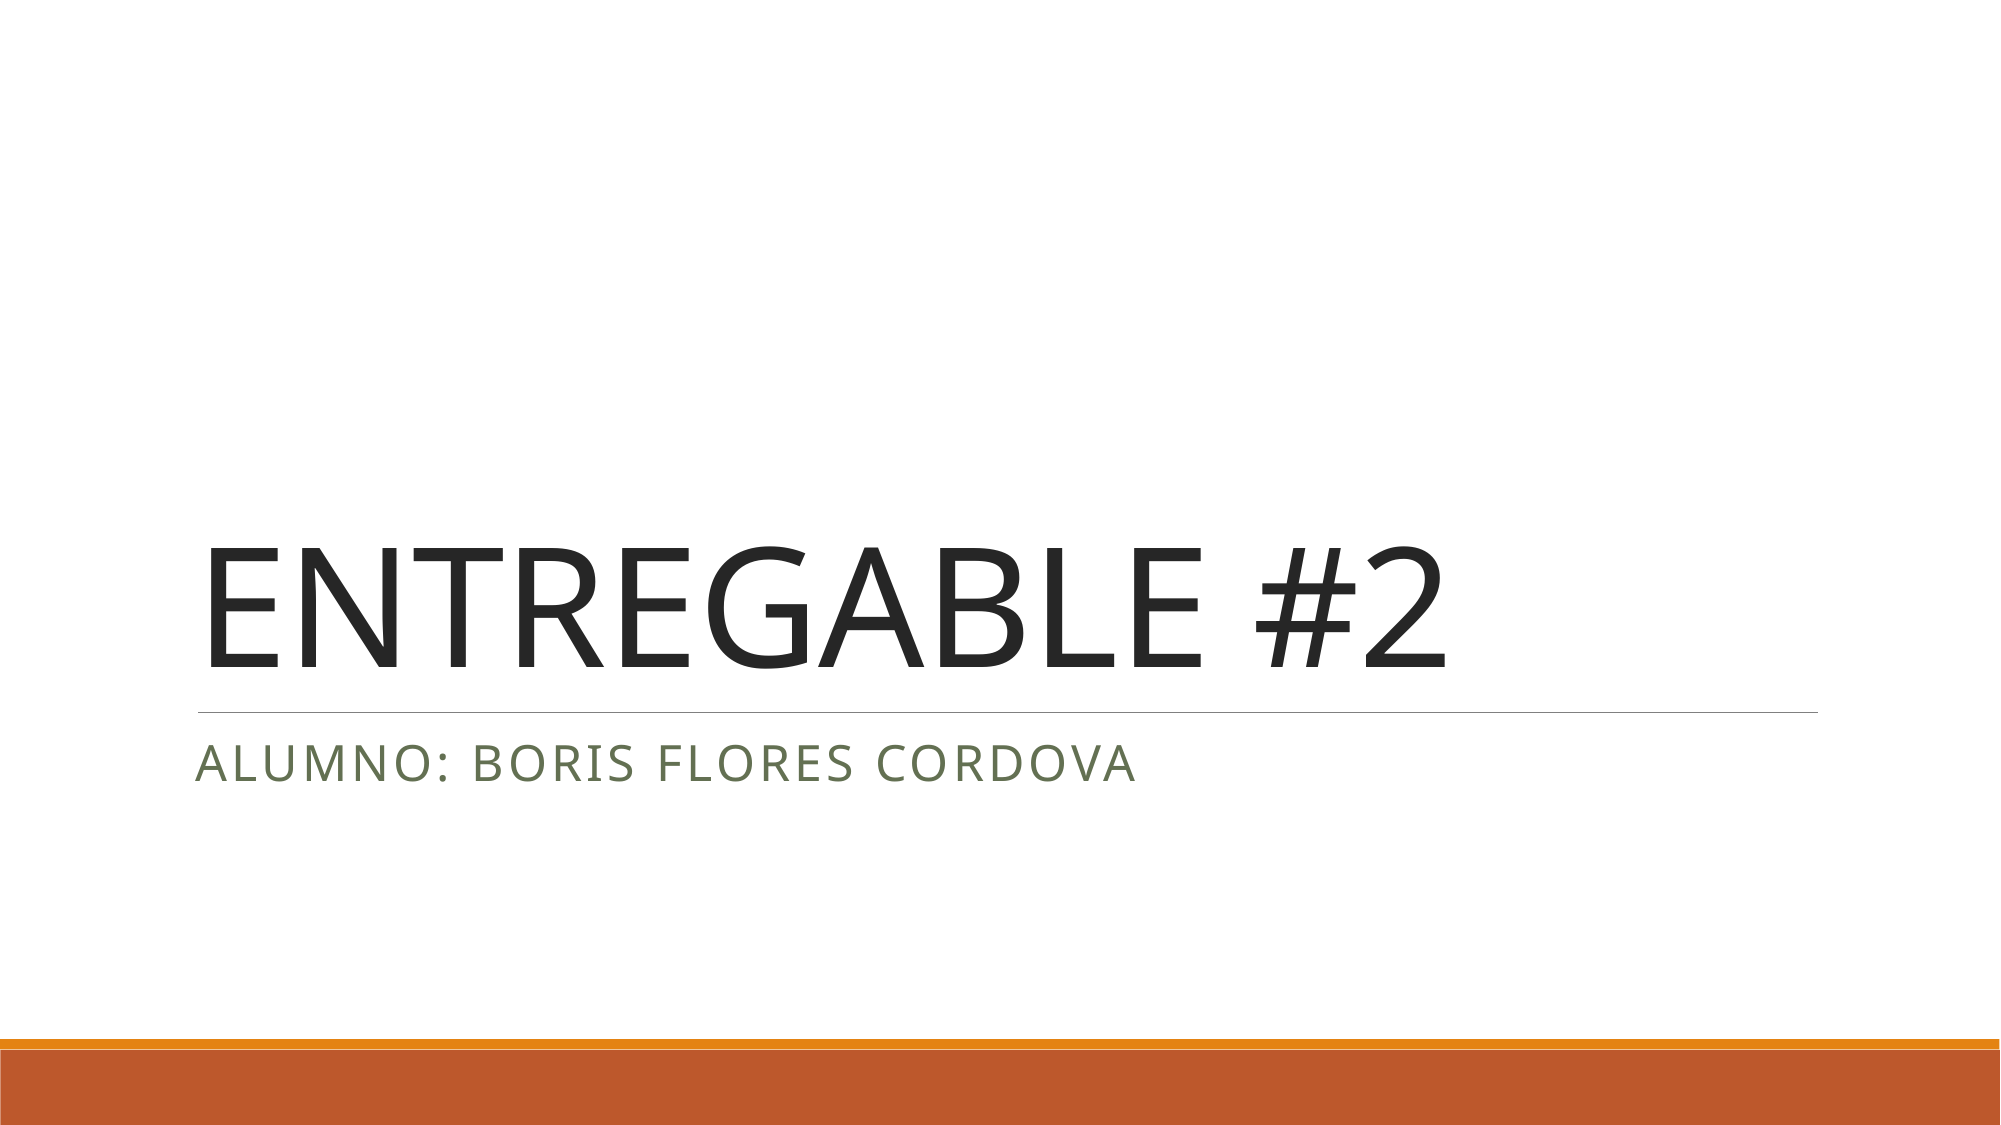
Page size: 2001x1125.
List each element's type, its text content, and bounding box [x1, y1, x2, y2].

title ENTREGABLE #2 [180, 124, 1830, 710]
subtitle Alumno: boris flores cordova [180, 730, 1831, 919]
